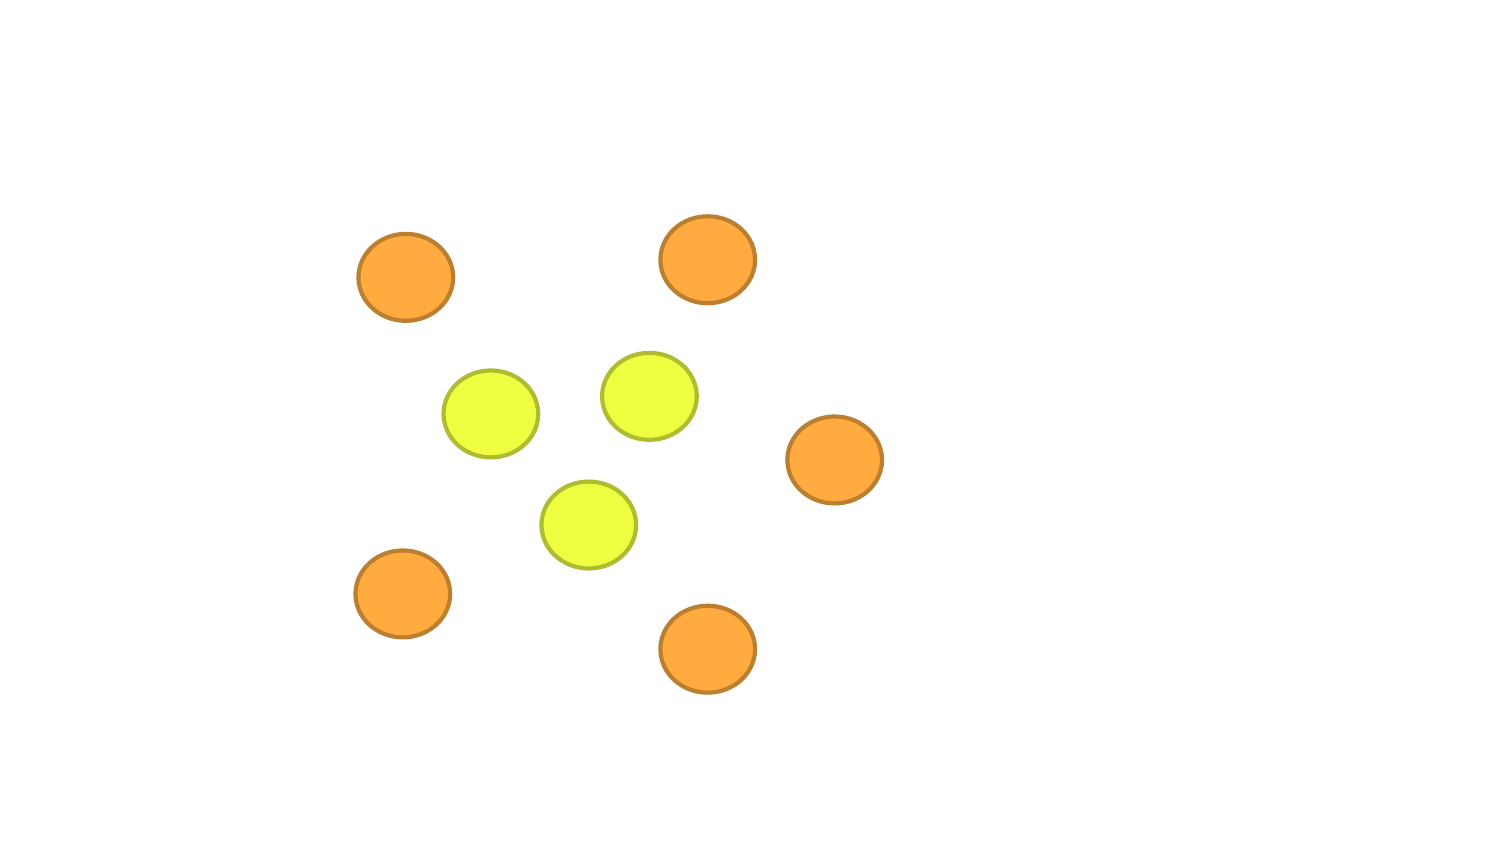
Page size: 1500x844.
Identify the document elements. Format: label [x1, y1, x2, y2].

text_box [599, 350, 699, 442]
text_box [353, 548, 453, 640]
text_box [356, 231, 456, 323]
text_box [785, 414, 885, 506]
text_box [658, 603, 758, 695]
text_box [658, 214, 758, 306]
text_box [539, 479, 639, 571]
text_box [441, 368, 541, 460]
